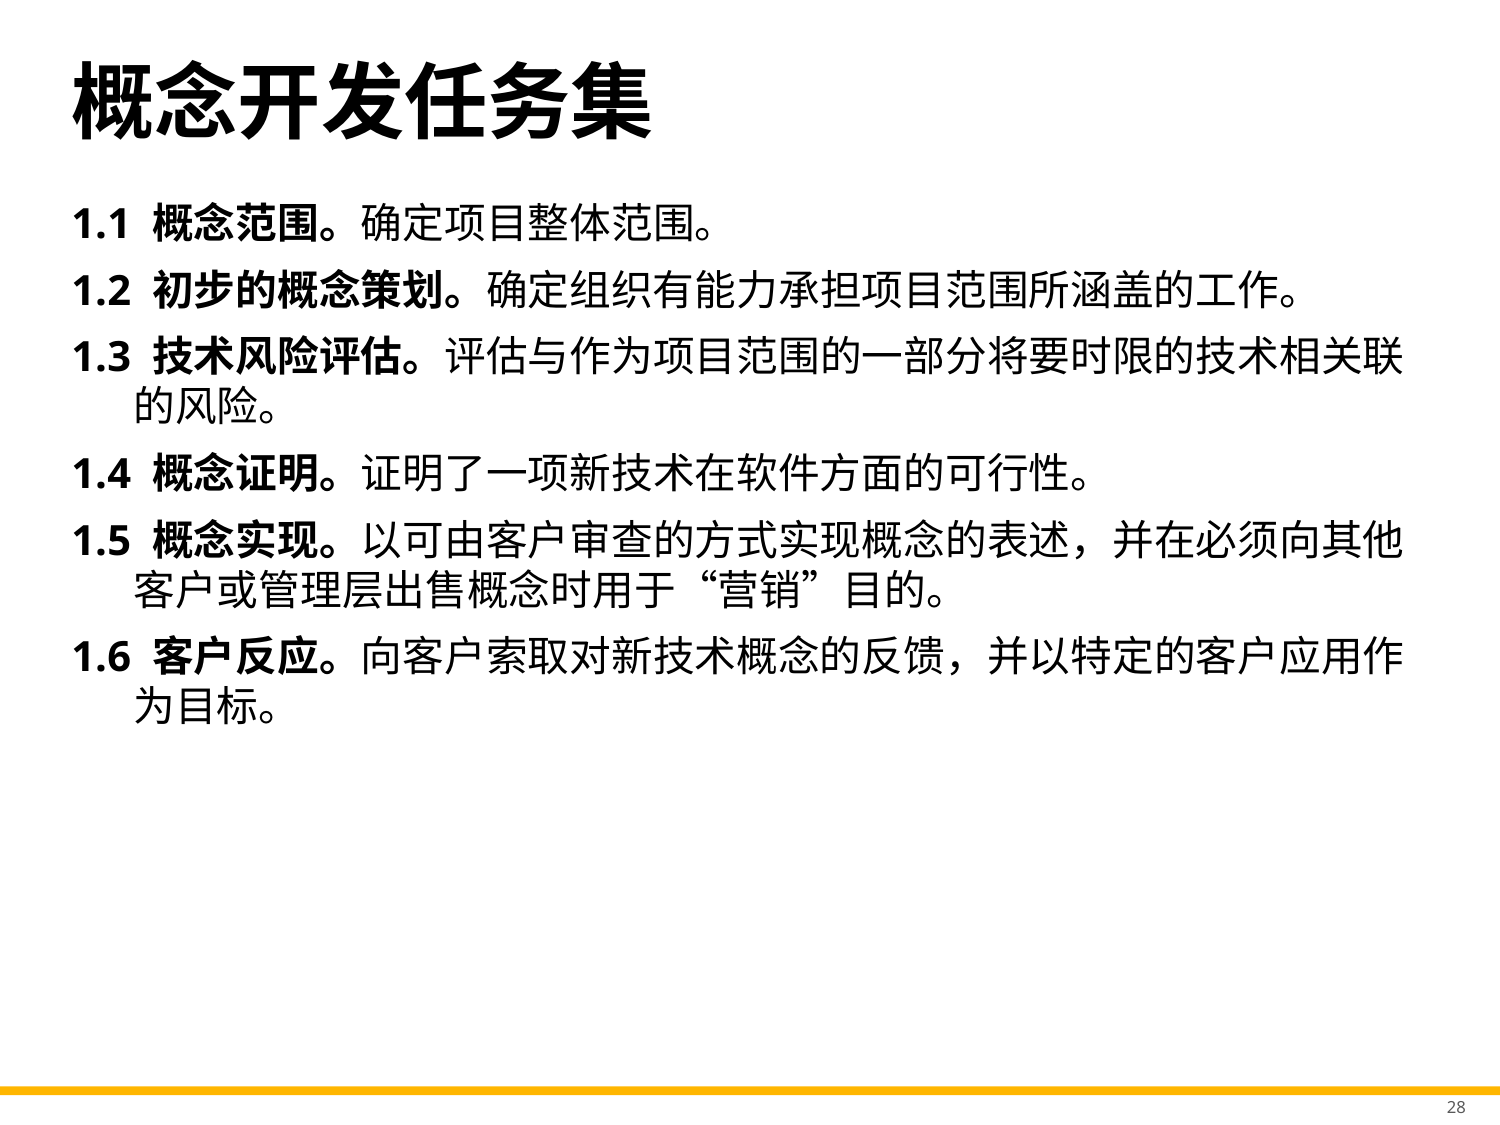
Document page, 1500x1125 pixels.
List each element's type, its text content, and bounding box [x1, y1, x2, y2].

title 概念开发任务集 [56, 50, 1444, 162]
slide_number 28 [1415, 1094, 1474, 1122]
list 1.1 概念范围。确定项目整体范围。 1.2 初步的概念策划。确定组织有能力承担项目范围所涵盖的工作。 1.3 技术风险评估。评估与作为项目范围的一部分将要时限的技术相关联的风险。 1.4 概念证明。证明了一项新技术在软件方面的可行性。 1.5 概念实现。以可由客户审查的方式实现概念的表述，并在必须向其他客户或管理层出售概念时用于“营销”目的。 1.6 客户反应。向客户索取对新技术概念的反馈，并以特定的客户应用作为目标。 [56, 189, 1444, 951]
